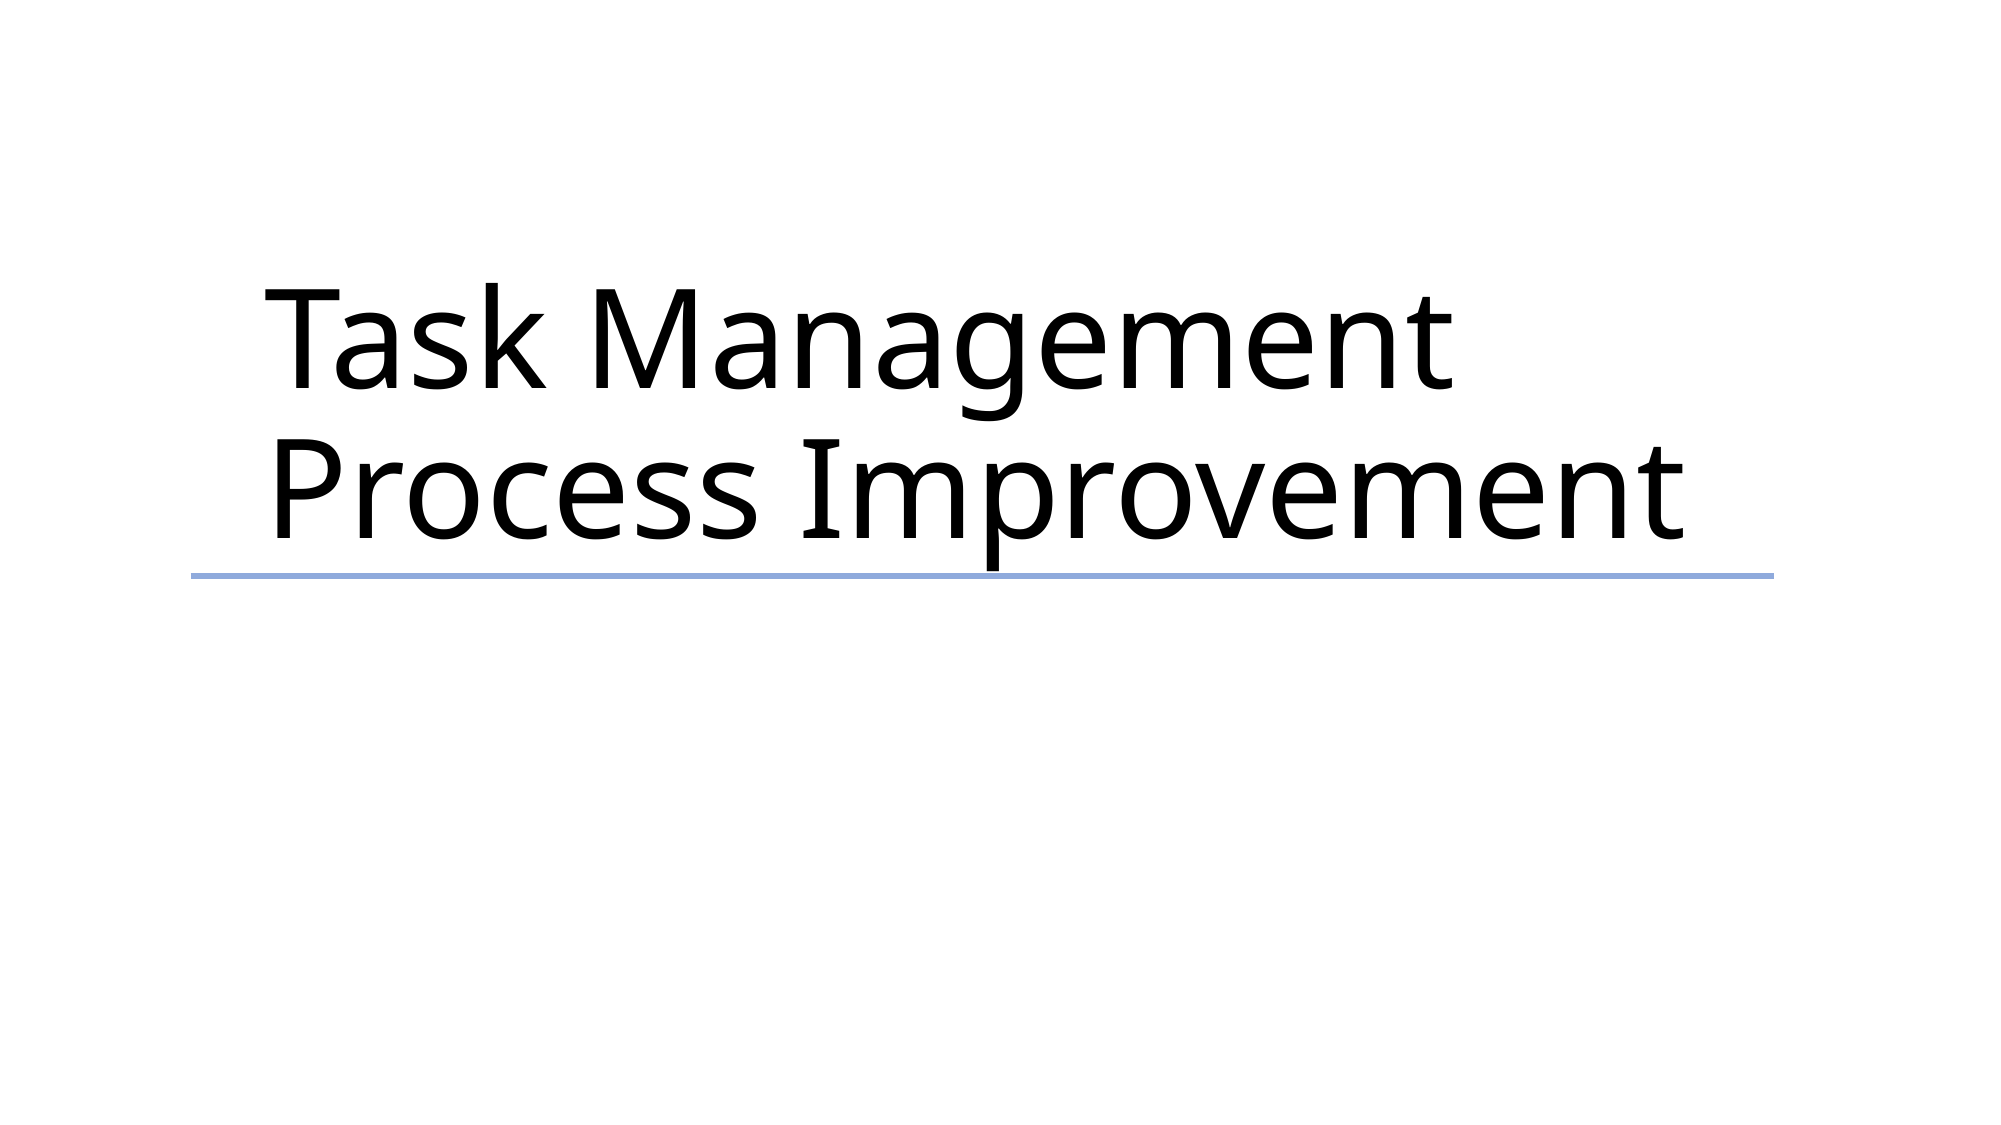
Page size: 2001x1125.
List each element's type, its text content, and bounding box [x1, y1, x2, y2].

title Task Management Process Improvement [249, 184, 1750, 573]
